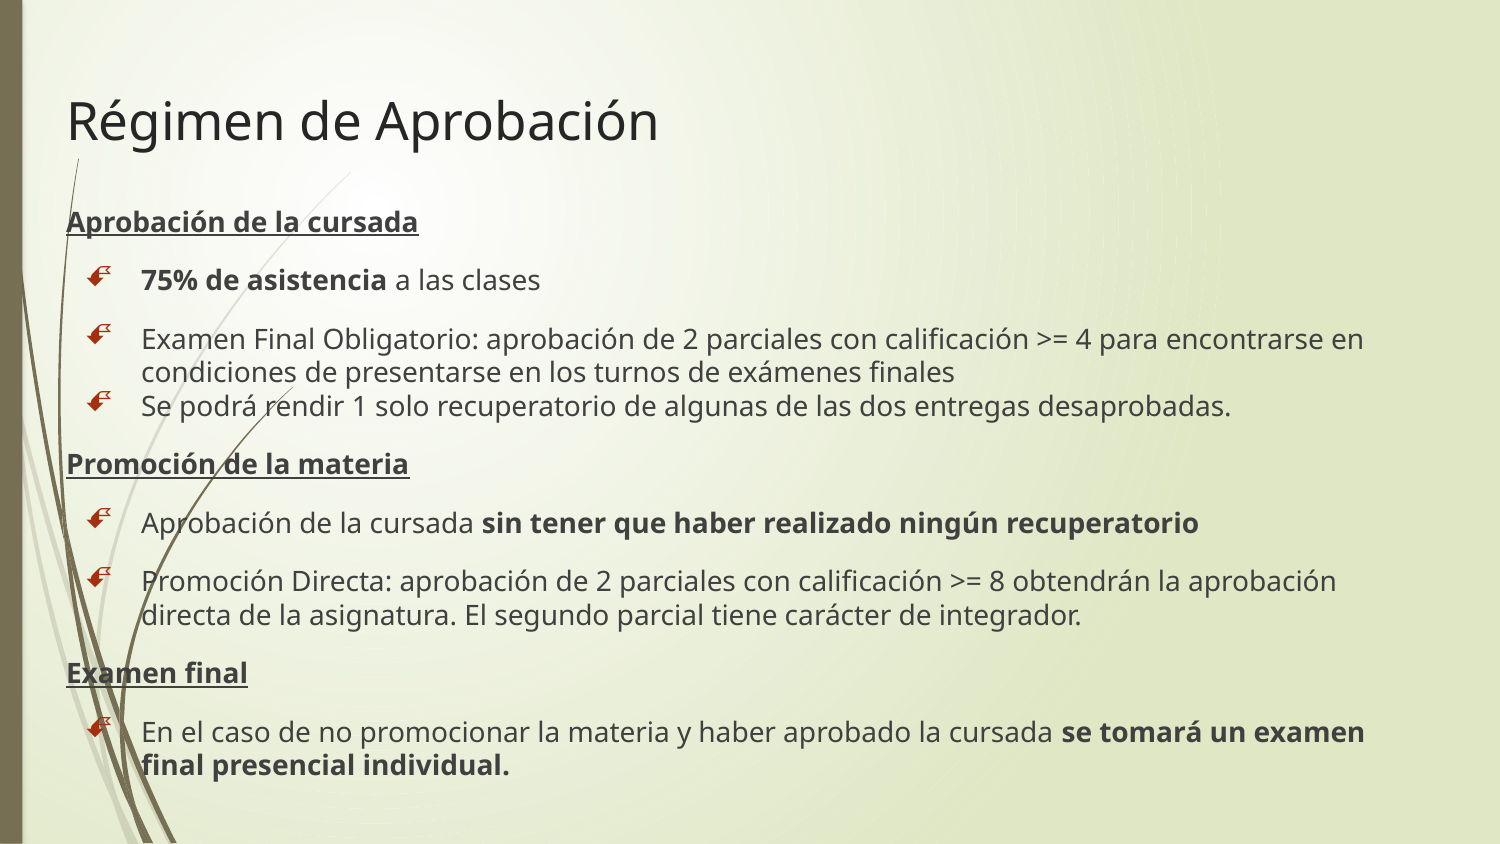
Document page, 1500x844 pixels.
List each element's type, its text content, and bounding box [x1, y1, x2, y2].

title Régimen de Aprobación [51, 72, 1449, 167]
list Aprobación de la cursada 75% de asistencia a las clases Examen Final Obligatorio: aprobación de 2 parciales con calificación >= 4 para encontrarse en condiciones de presentarse en los turnos de exámenes finales Se podrá rendir 1 solo recuperatorio de algunas de las dos entregas desaprobadas. Promoción de la materia Aprobación de la cursada sin tener que haber realizado ningún recuperatorio Promoción Directa: aprobación de 2 parciales con calificación >= 8 obtendrán la aprobación directa de la asignatura. El segundo parcial tiene carácter de integrador. Examen final En el caso de no promocionar la materia y haber aprobado la cursada se tomará un examen final presencial individual. [51, 189, 1449, 815]
